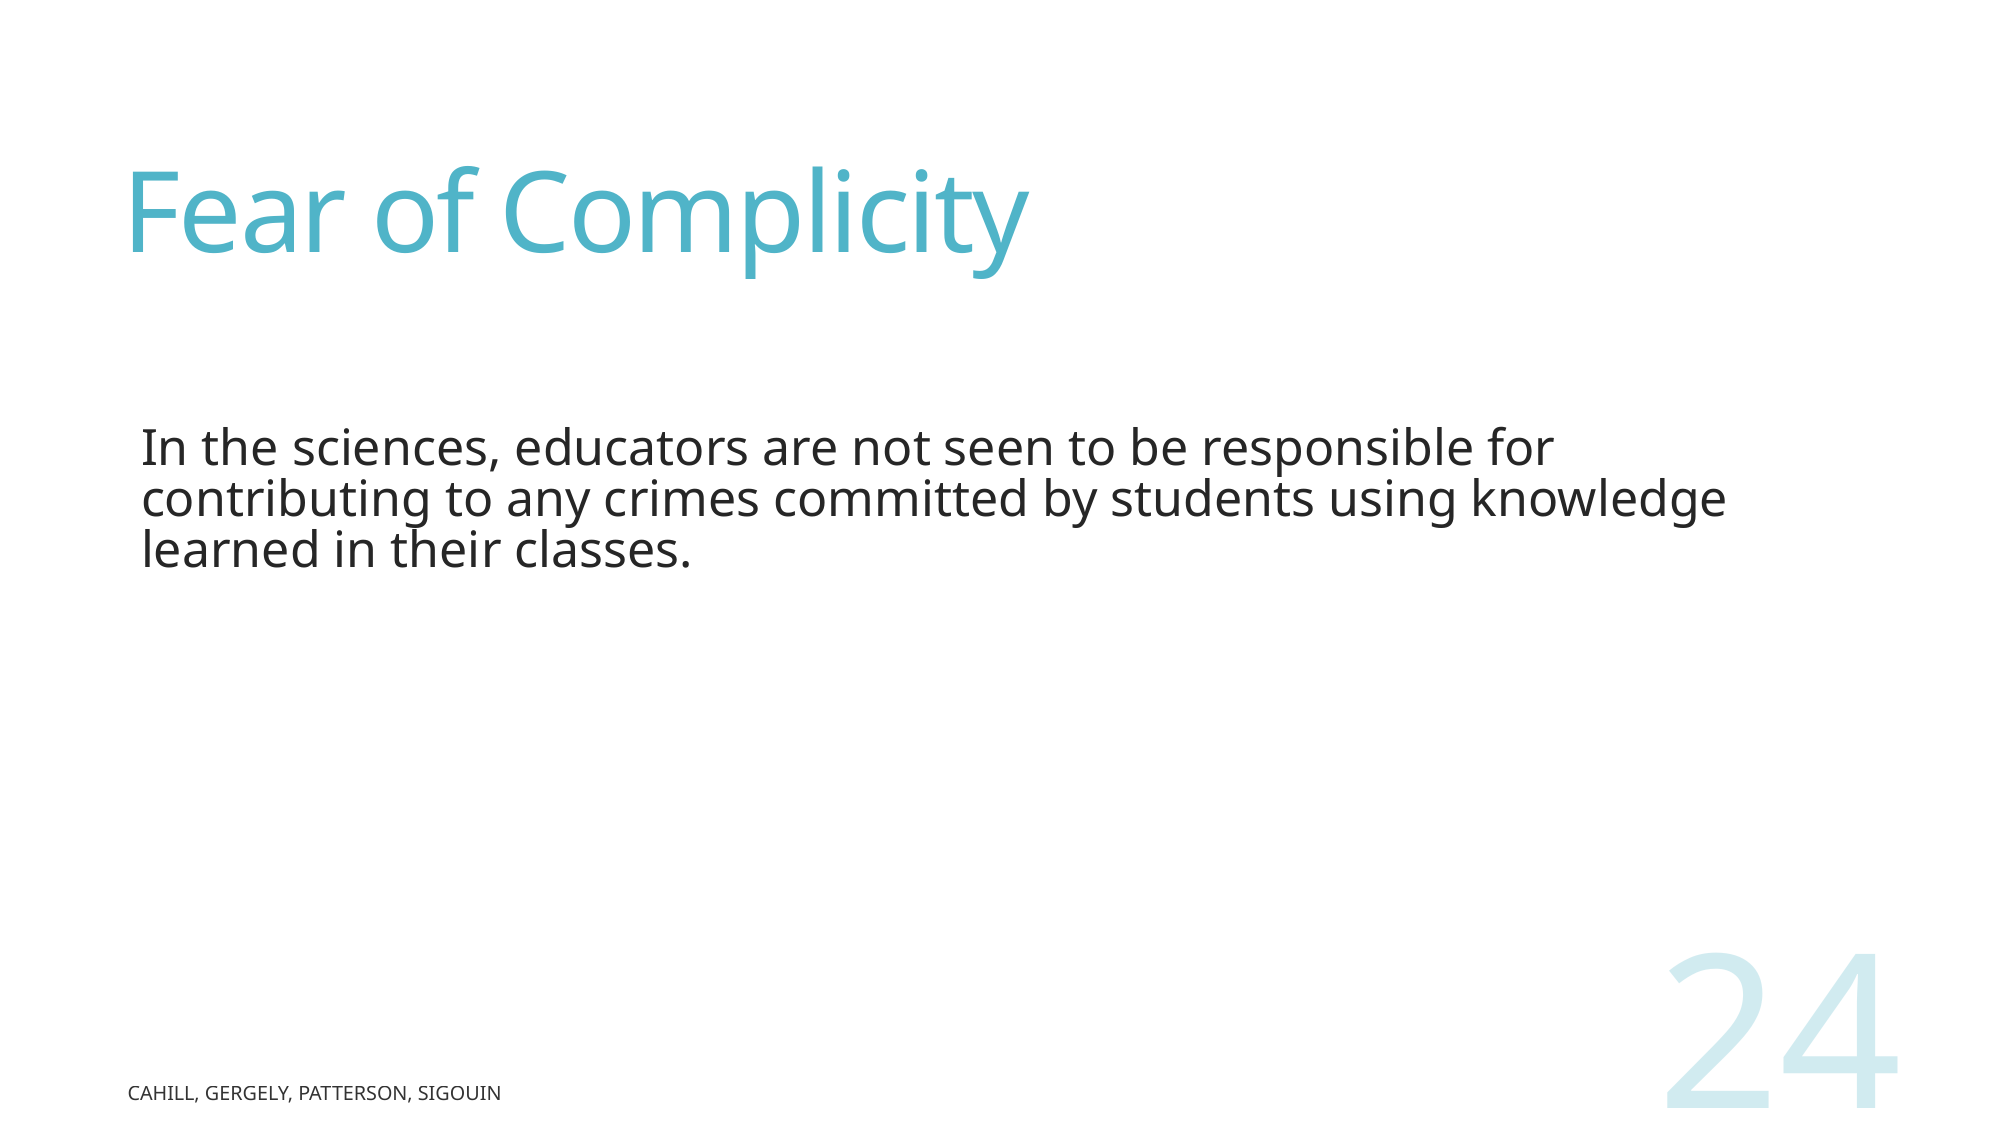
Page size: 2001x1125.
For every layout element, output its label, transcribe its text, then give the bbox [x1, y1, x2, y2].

title Fear of Complicity [107, 81, 1875, 354]
footer Cahill, Gergely, Patterson, Sigouin [112, 1075, 938, 1113]
slide_number 24 [1437, 963, 1918, 1125]
list In the sciences, educators are not seen to be responsible for contributing to any crimes committed by students using knowledge learned in their classes. [111, 329, 1876, 948]
